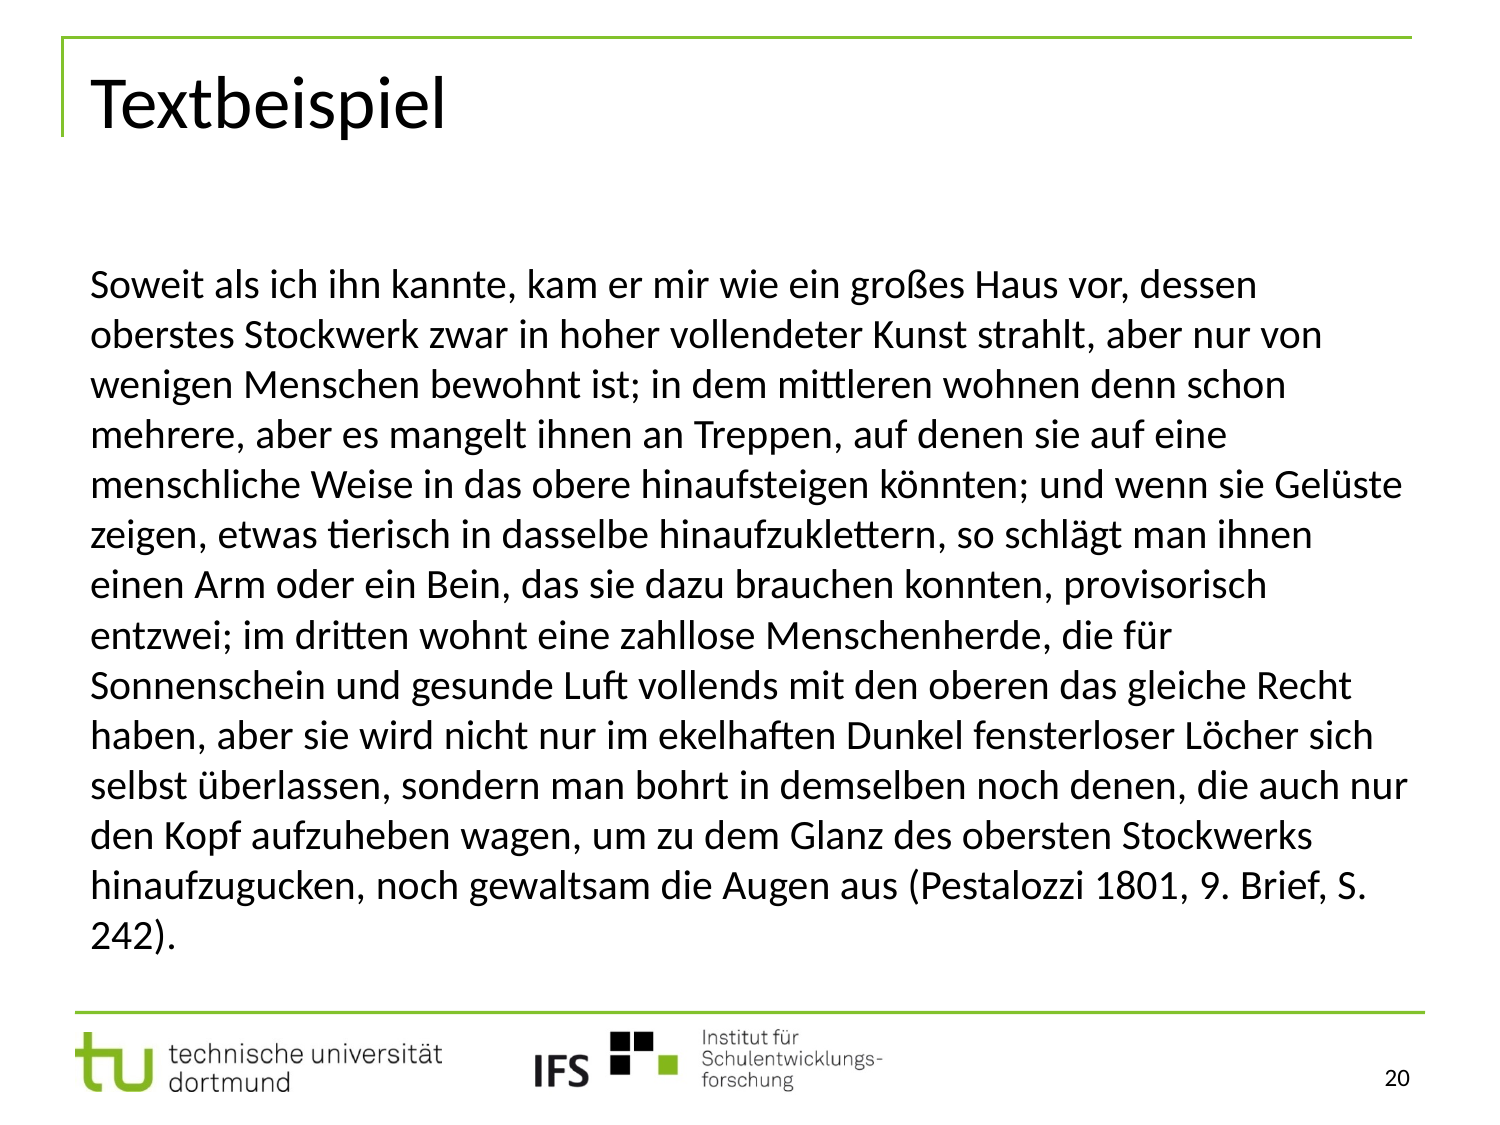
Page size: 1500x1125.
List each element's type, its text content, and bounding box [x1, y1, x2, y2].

list Soweit als ich ihn kannte, kam er mir wie ein großes Haus vor, dessen oberstes Stockwerk zwar in hoher vollendeter Kunst strahlt, aber nur von wenigen Menschen bewohnt ist; in dem mittleren wohnen denn schon mehrere, aber es mangelt ihnen an Treppen, auf denen sie auf eine menschliche Weise in das obere hinaufsteigen könnten; und wenn sie Gelüste zeigen, etwas tierisch in dasselbe hinaufzuklettern, so schlägt man ihnen einen Arm oder ein Bein, das sie dazu brauchen konnten, provisorisch entzwei; im dritten wohnt eine zahllose Menschenherde, die für Sonnenschein und gesunde Luft vollends mit den oberen das gleiche Recht haben, aber sie wird nicht nur im ekelhaften Dunkel fensterloser Löcher sich selbst überlassen, sondern man bohrt in demselben noch denen, die auch nur den Kopf aufzuheben wagen, um zu dem Glanz des obersten Stockwerks hinaufzugucken, noch gewaltsam die Augen aus (Pestalozzi 1801, 9. Brief, S. 242). [75, 249, 1425, 993]
picture [75, 1032, 442, 1092]
slide_number 20 [1074, 1023, 1426, 1100]
title Textbeispiel [75, 45, 1425, 233]
picture [525, 1023, 888, 1100]
